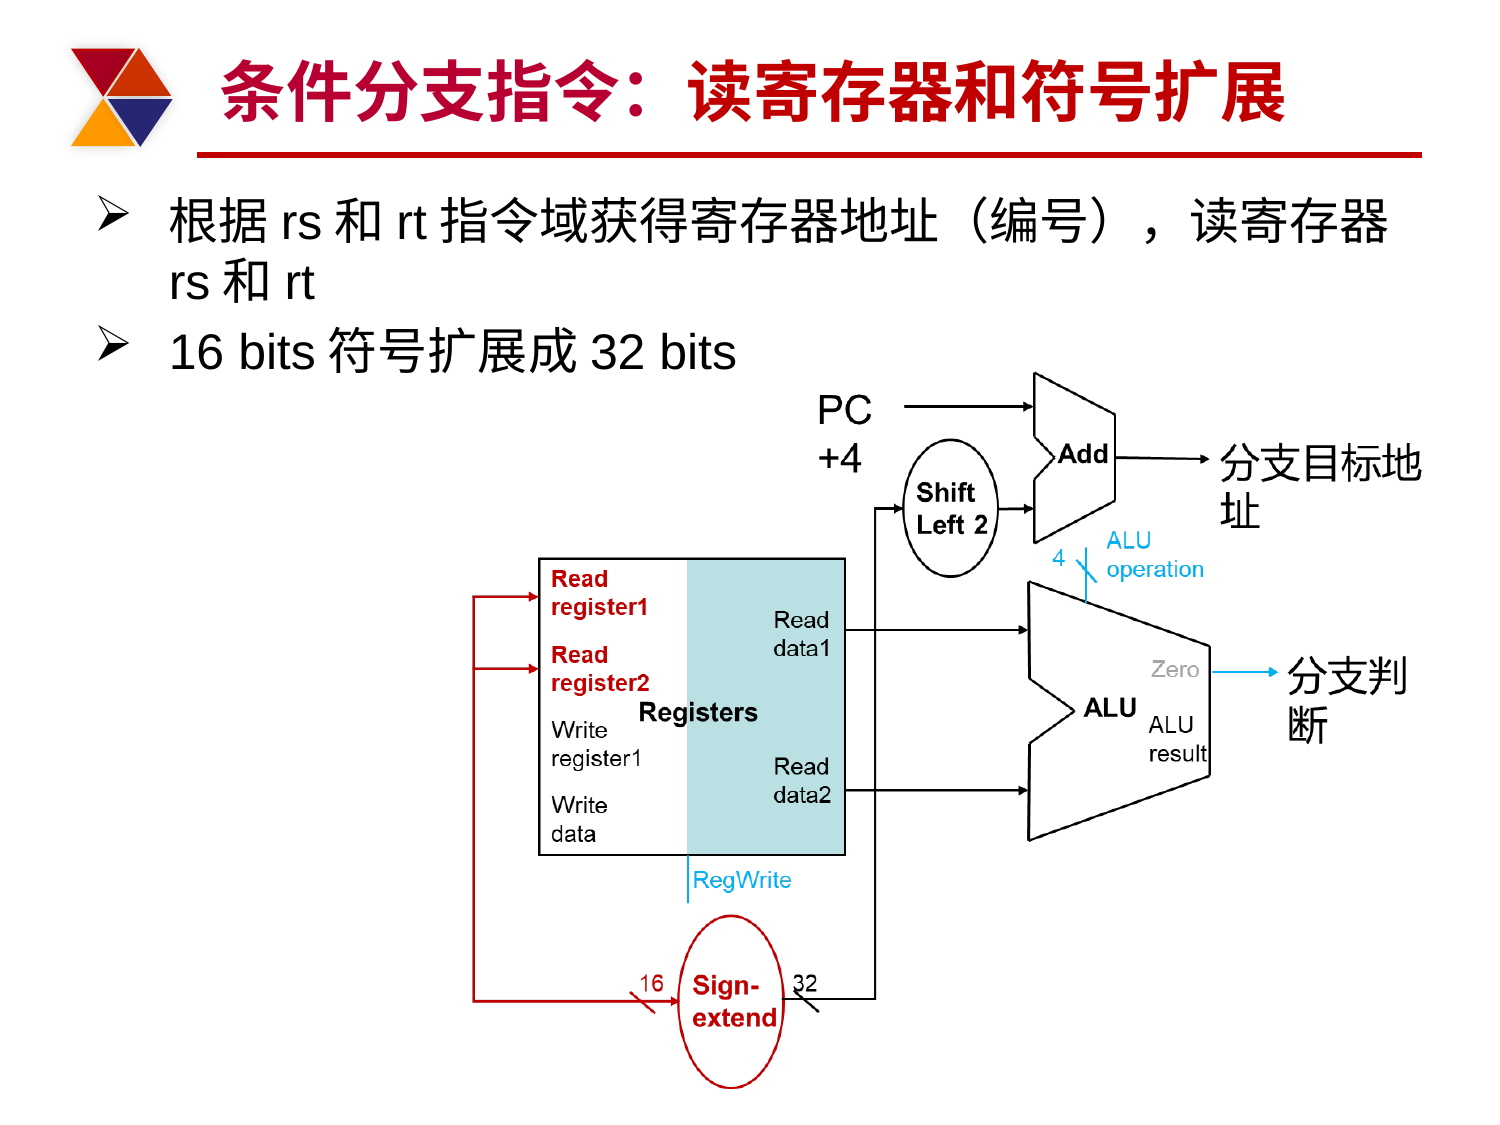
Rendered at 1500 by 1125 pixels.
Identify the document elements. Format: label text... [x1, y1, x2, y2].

title 条件分支指令：读寄存器和符号扩展 [204, 36, 1405, 137]
text_box 根据rs和rt指令域获得寄存器地址（编号），读寄存器rs和rt 16 bits符号扩展成32 bits [79, 181, 1422, 404]
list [337, 349, 1446, 1089]
